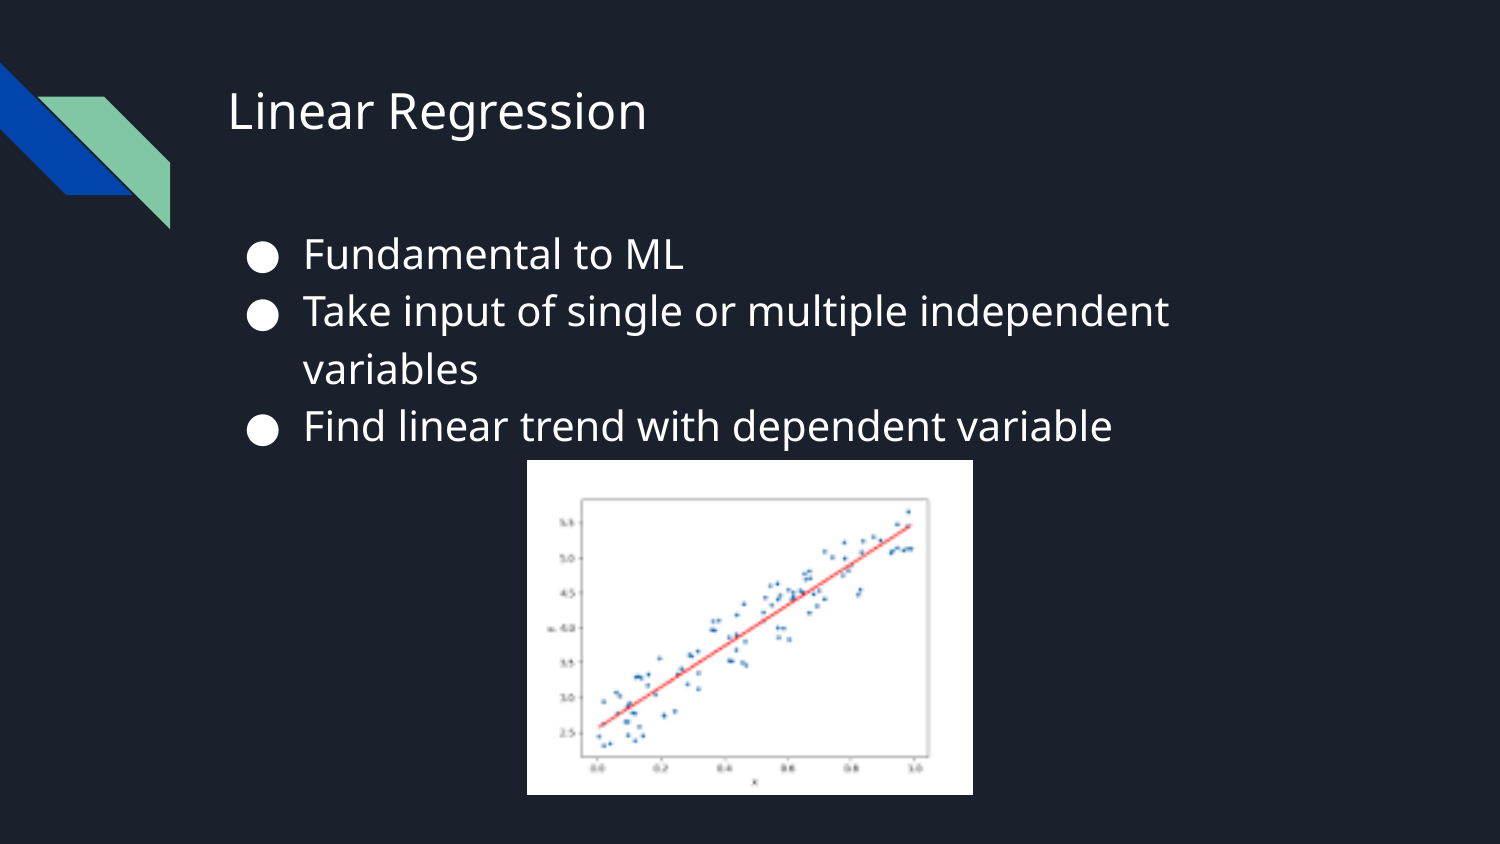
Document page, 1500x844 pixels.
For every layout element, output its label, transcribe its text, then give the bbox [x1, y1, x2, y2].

title Linear Regression [212, 64, 1368, 204]
picture [527, 459, 973, 795]
list Fundamental to ML Take input of single or multiple independent variables Find linear trend with dependent variable [212, 204, 1368, 683]
